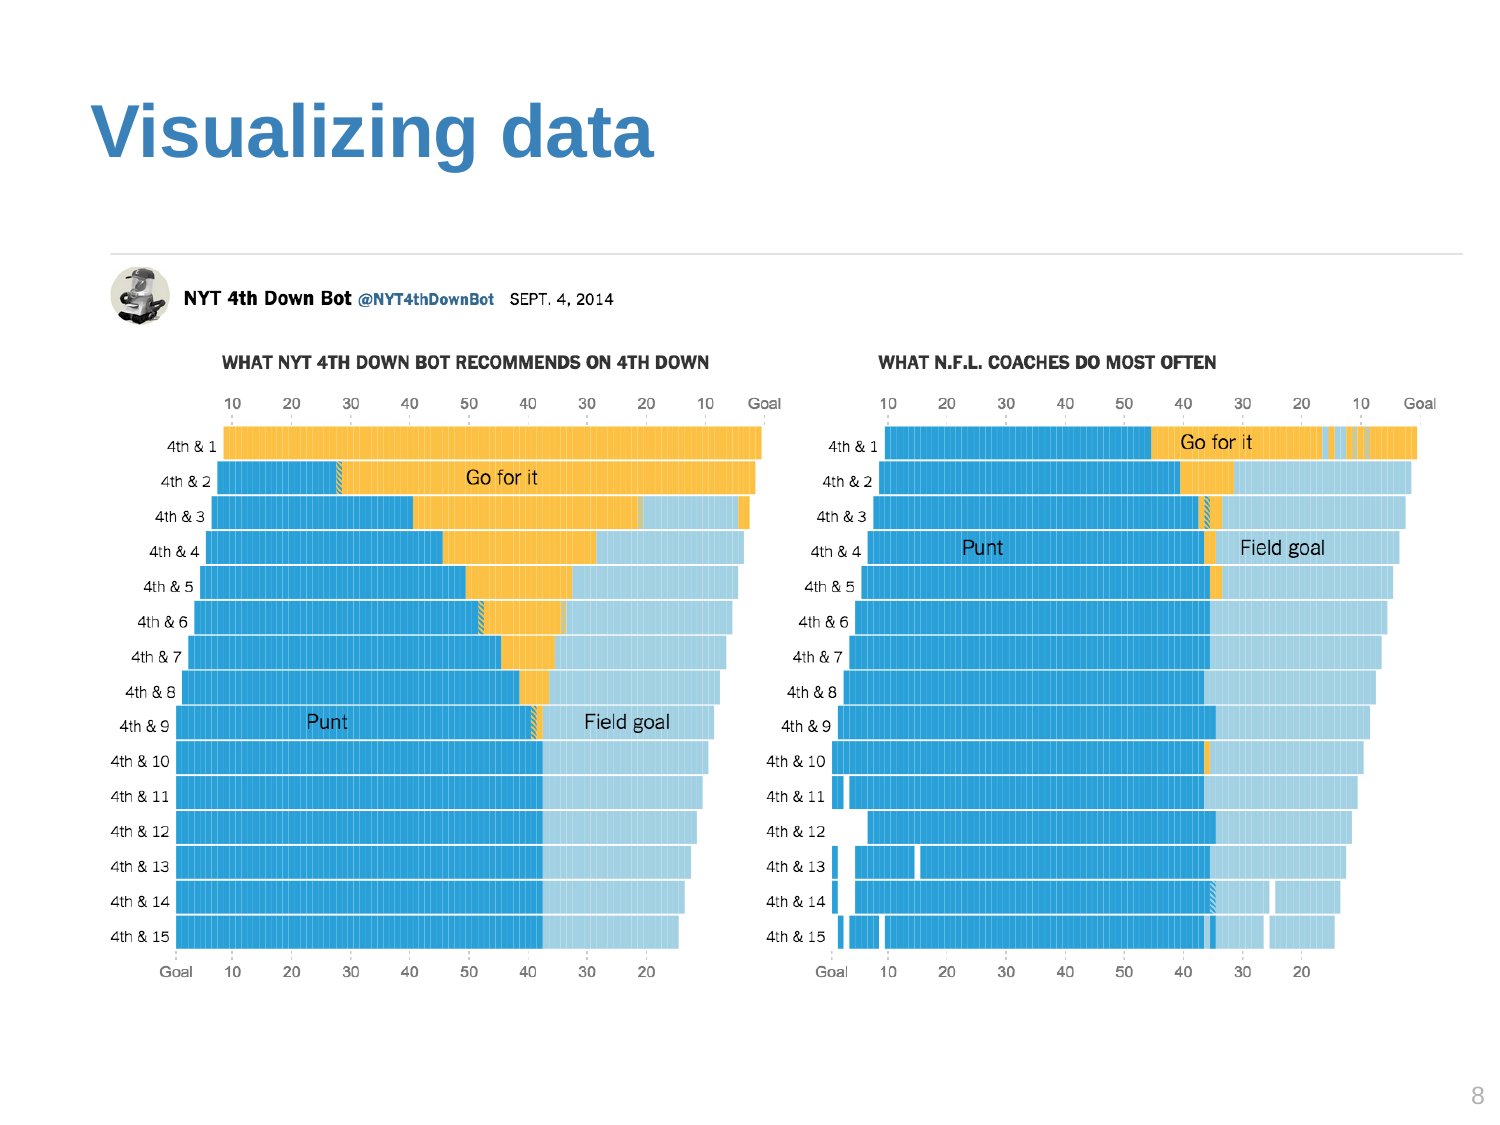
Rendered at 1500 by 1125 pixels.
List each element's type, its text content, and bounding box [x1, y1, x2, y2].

slide_number 7 [1149, 1065, 1500, 1125]
picture [74, 249, 1463, 999]
title Visualizing data [75, 0, 1425, 188]
